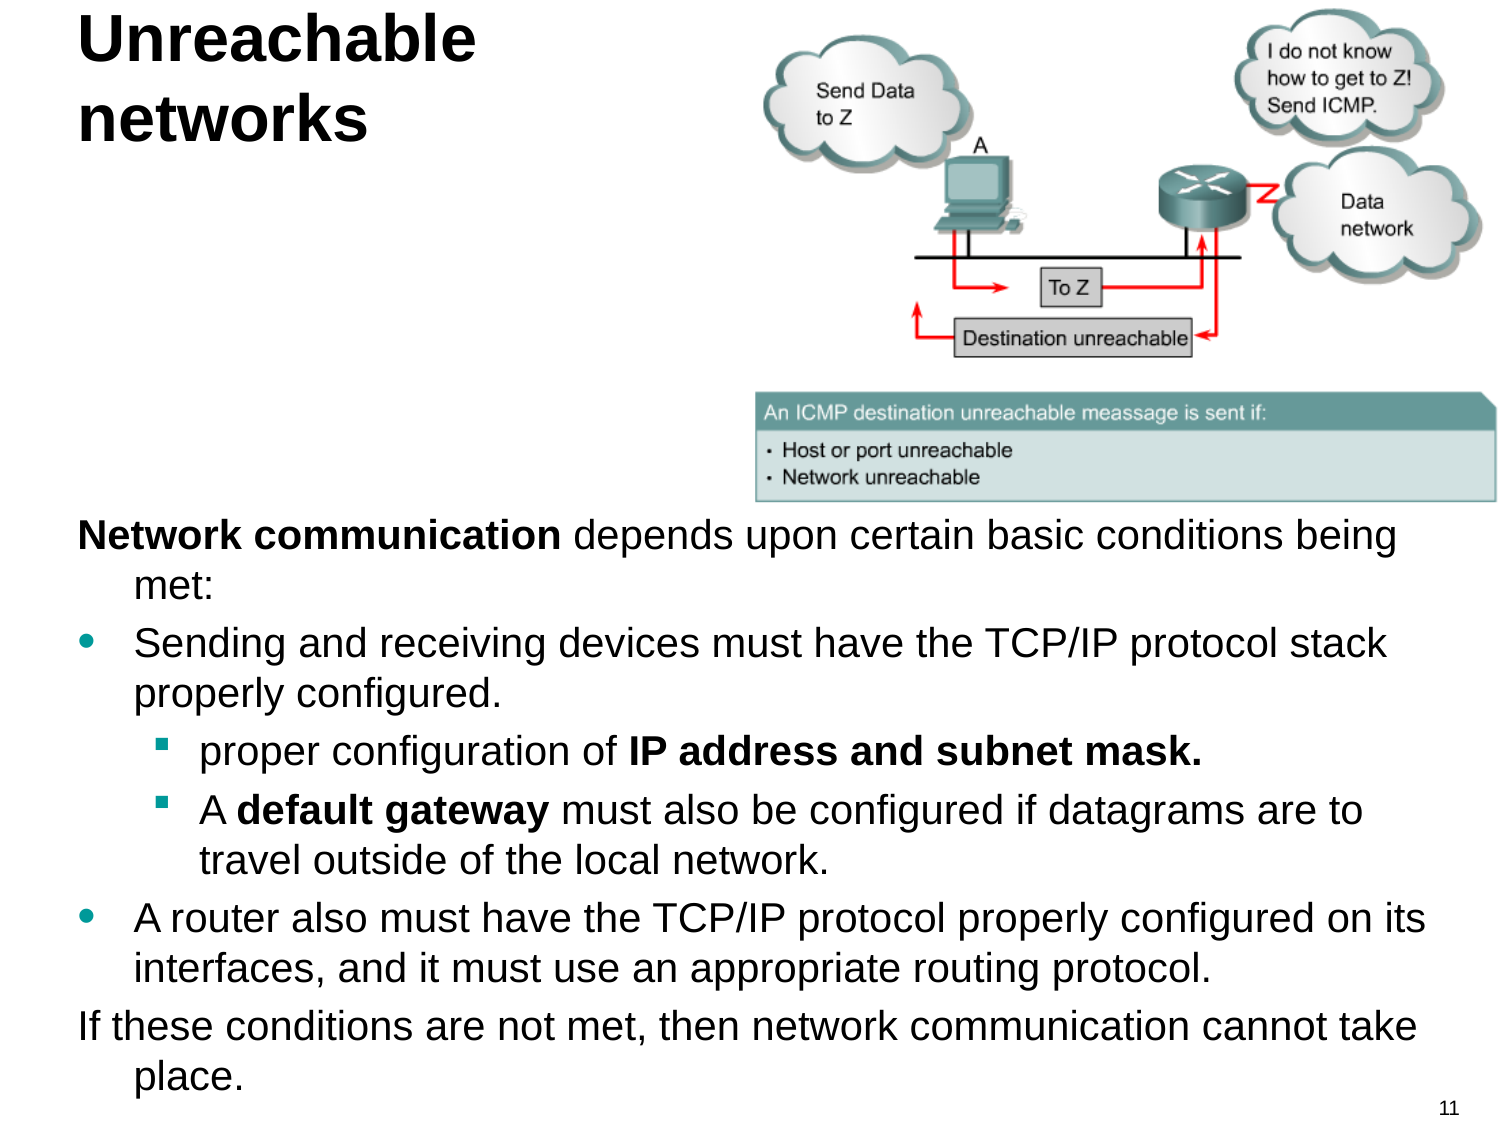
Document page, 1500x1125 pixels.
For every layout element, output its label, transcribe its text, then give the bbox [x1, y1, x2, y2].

title Unreachable networks [62, 24, 650, 125]
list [749, 0, 1500, 505]
text_box Network communication depends upon certain basic conditions being met: Sending and receiving devices must have the TCP/IP protocol stack properly configured. proper configuration of IP address and subnet mask. A default gateway must also be configured if datagrams are to travel outside of the local network. A router also must have the TCP/IP protocol properly configured on its interfaces, and it must use an appropriate routing protocol. If these conditions are not met, then network communication cannot take place. [62, 500, 1463, 1075]
slide_number 11 [1325, 1087, 1475, 1125]
